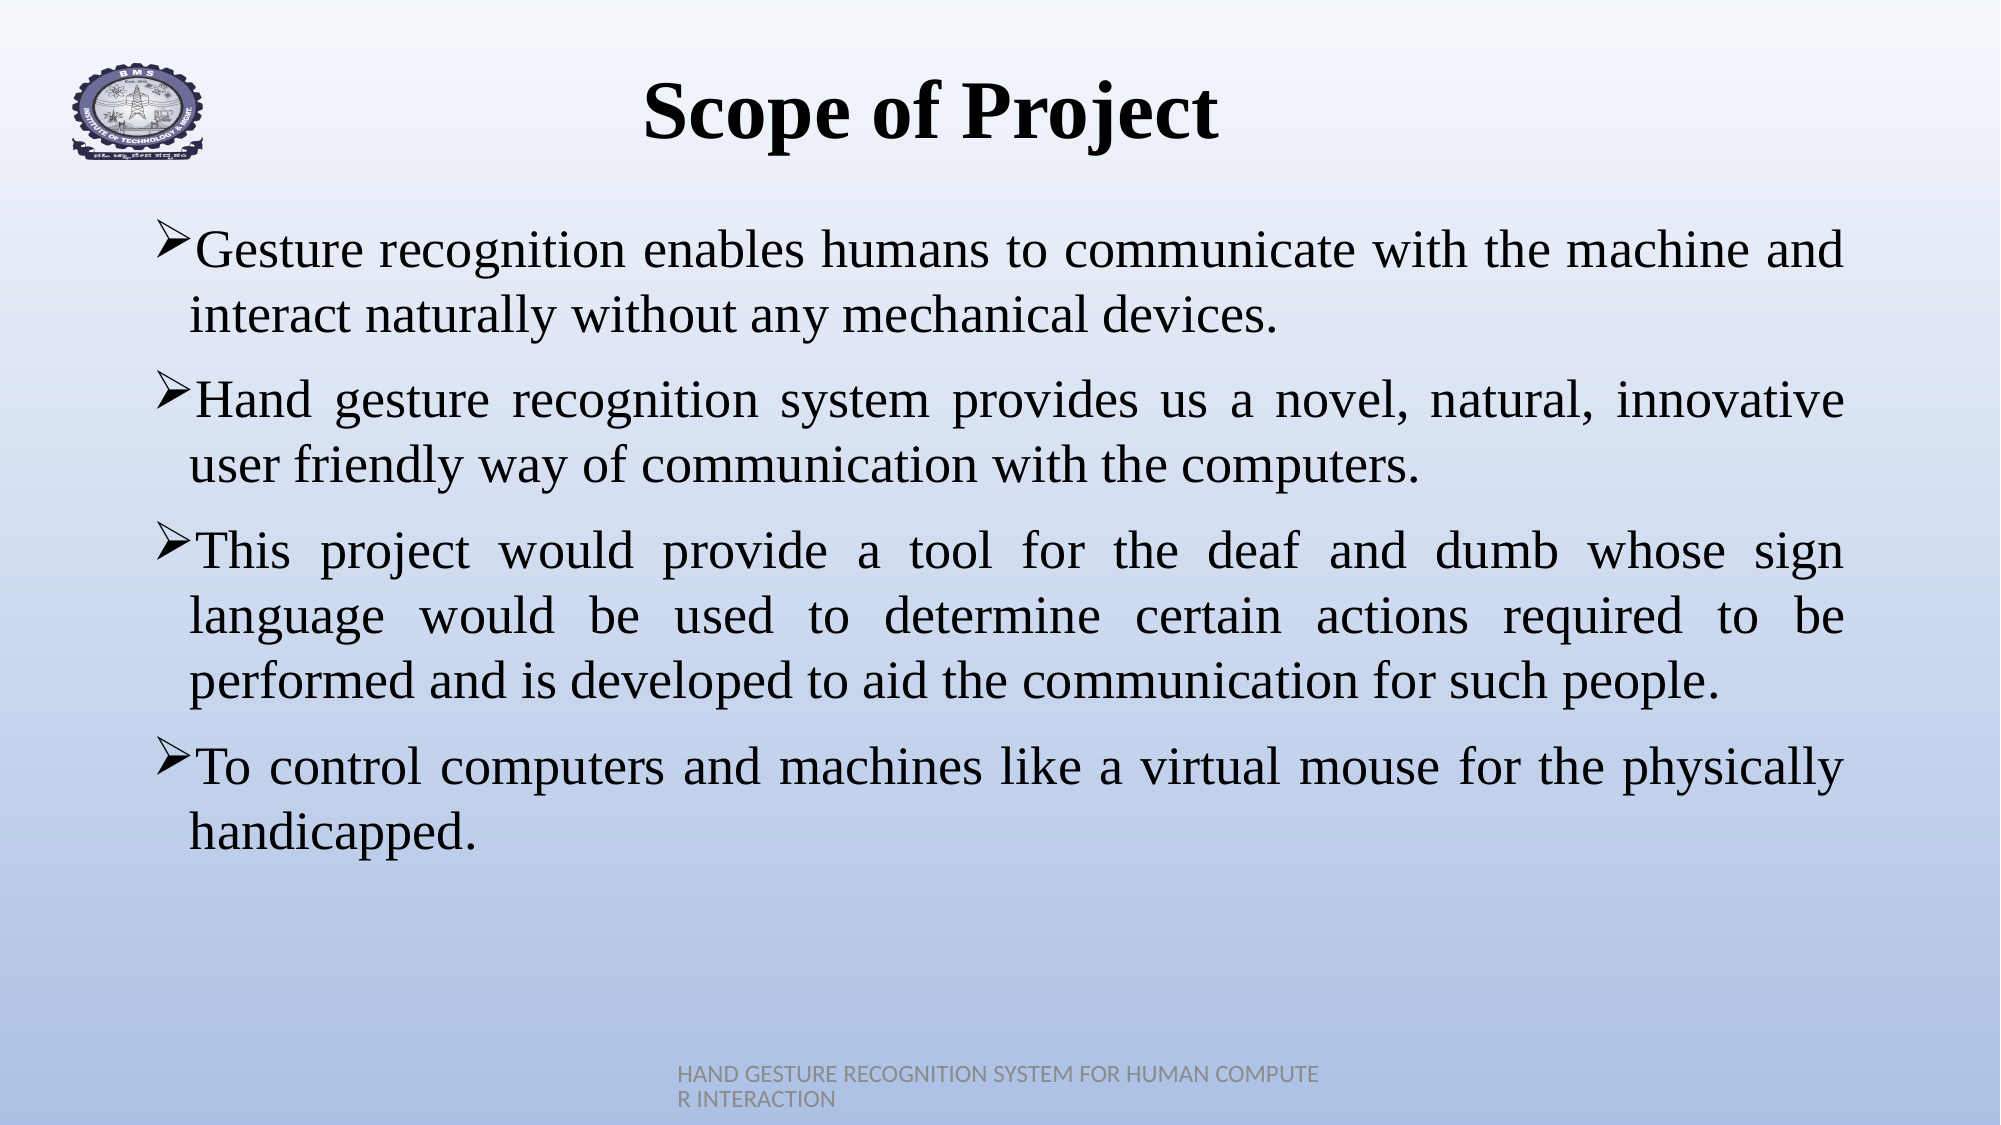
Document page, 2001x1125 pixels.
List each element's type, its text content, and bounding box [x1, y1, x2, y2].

footer HAND GESTURE RECOGNITION SYSTEM FOR HUMAN COMPUTER INTERACTION [662, 1042, 1338, 1103]
title Scope of Project [0, 34, 1863, 190]
list Gesture recognition enables humans to communicate with the machine and interact naturally without any mechanical devices. Hand gesture recognition system provides us a novel, natural, innovative user friendly way of communication with the computers. This project would provide a tool for the deaf and dumb whose sign language would be used to determine certain actions required to be performed and is developed to aid the communication for such people. To control computers and machines like a virtual mouse for the physically handicapped. [137, 205, 1863, 920]
picture [72, 63, 203, 160]
